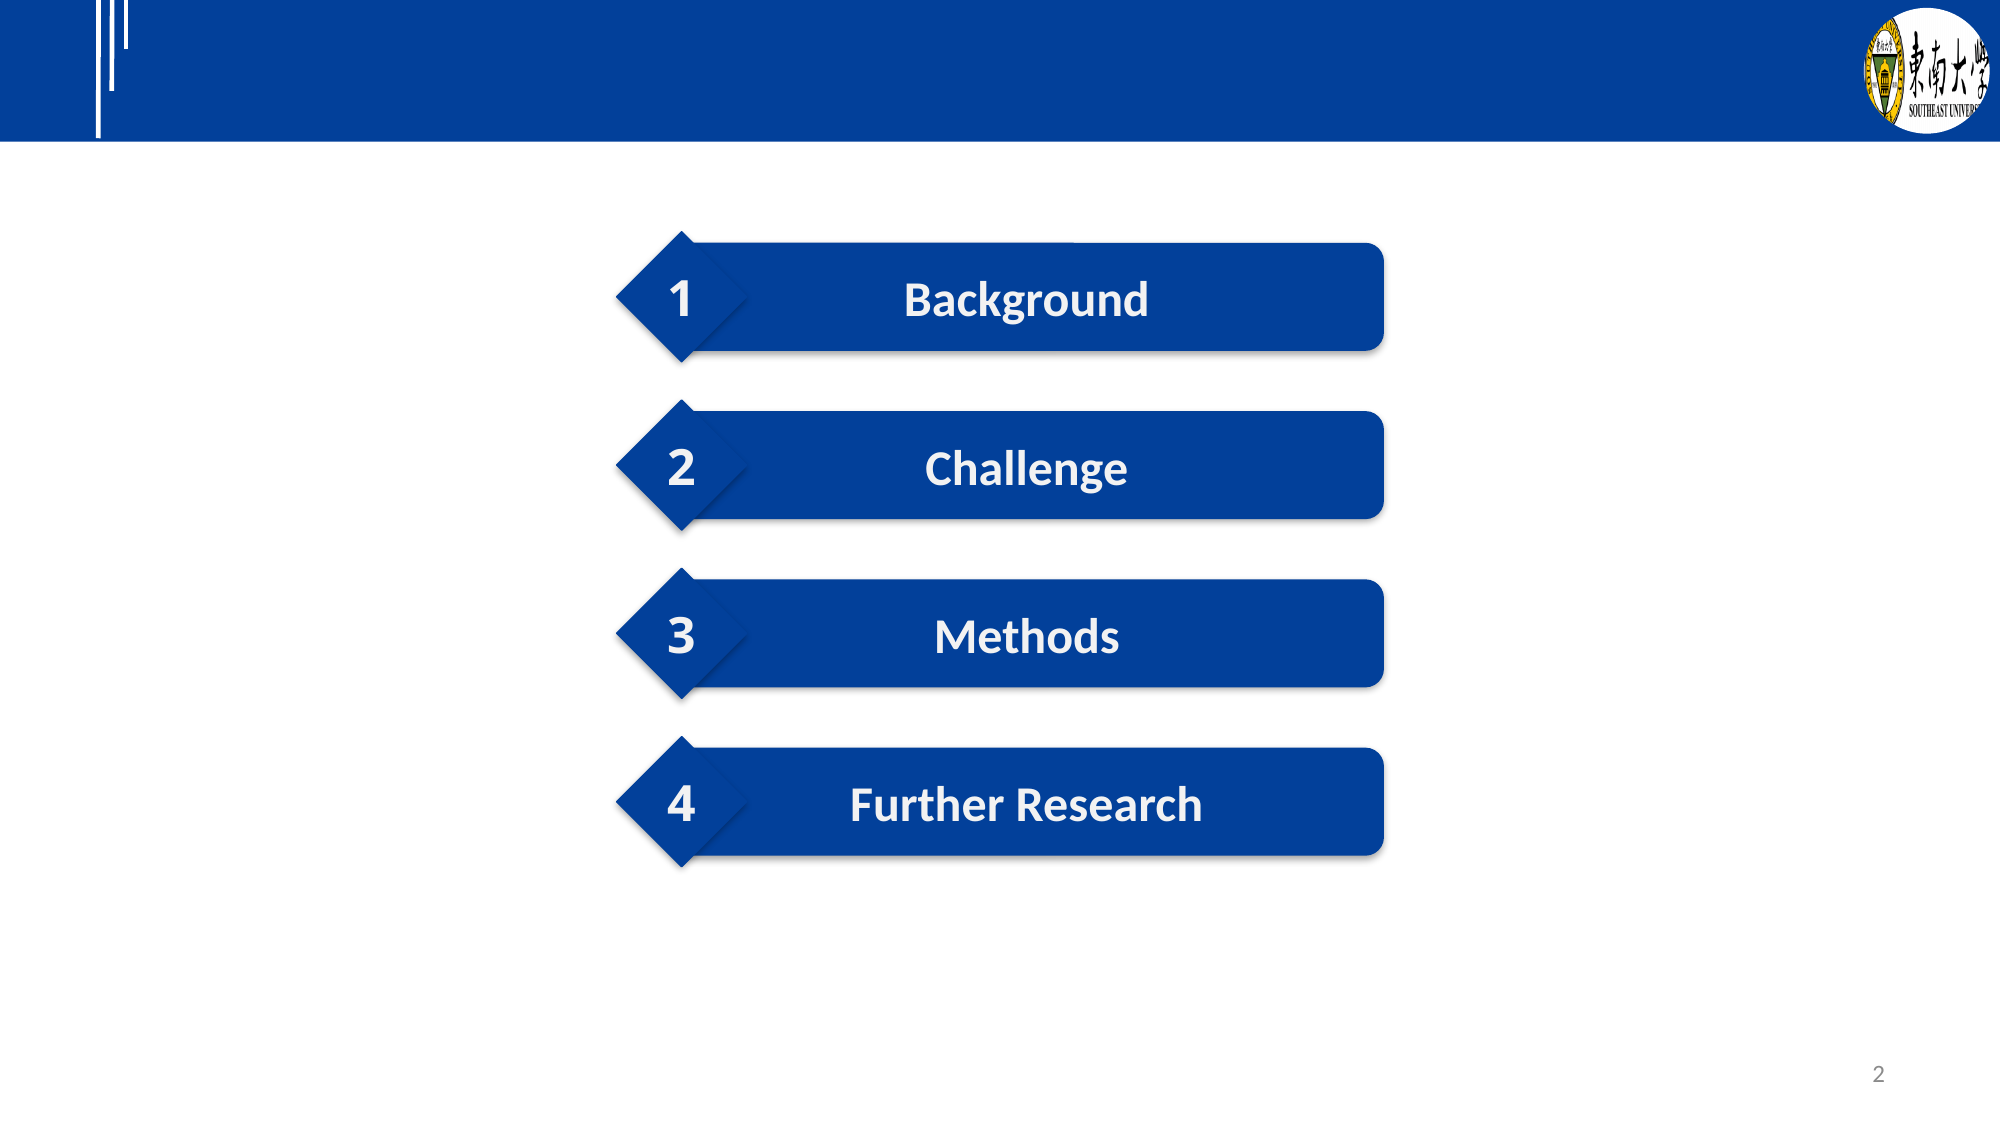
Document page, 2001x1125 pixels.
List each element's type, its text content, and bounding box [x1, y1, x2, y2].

slide_number 2 [1433, 1042, 1900, 1103]
picture [1863, 7, 1990, 134]
